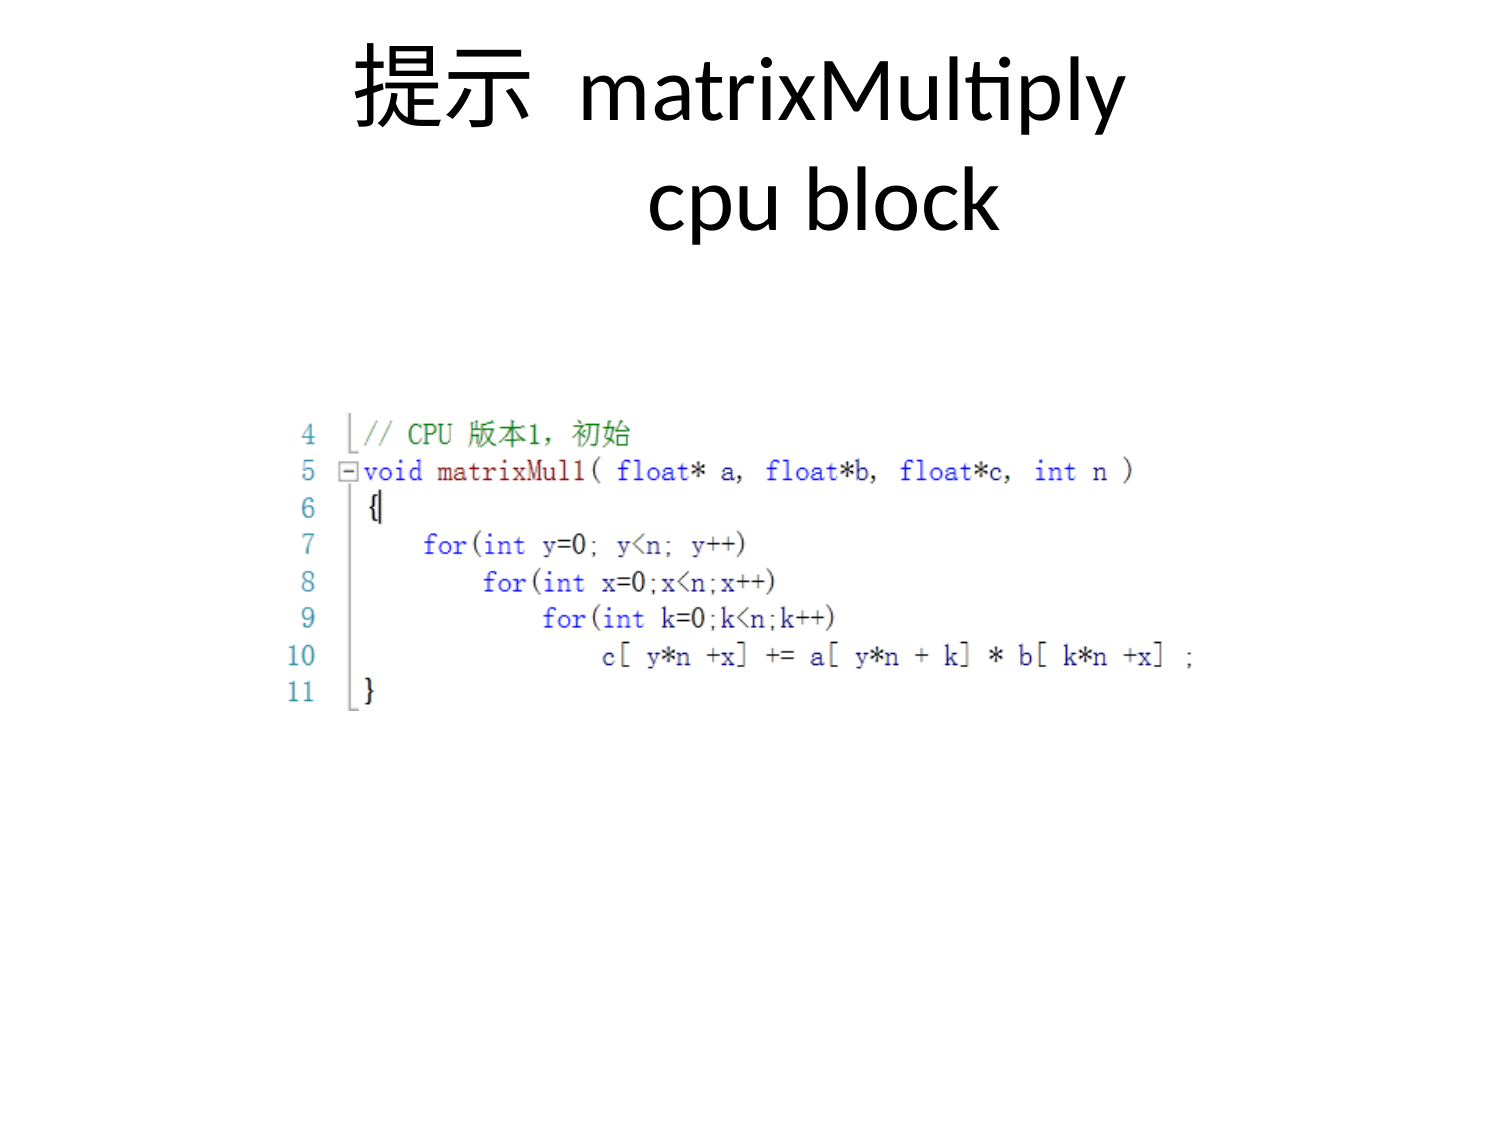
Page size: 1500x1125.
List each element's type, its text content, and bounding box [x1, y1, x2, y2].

picture [287, 413, 1213, 712]
title 提示 matrixMultiply cpu block [74, 44, 1426, 233]
